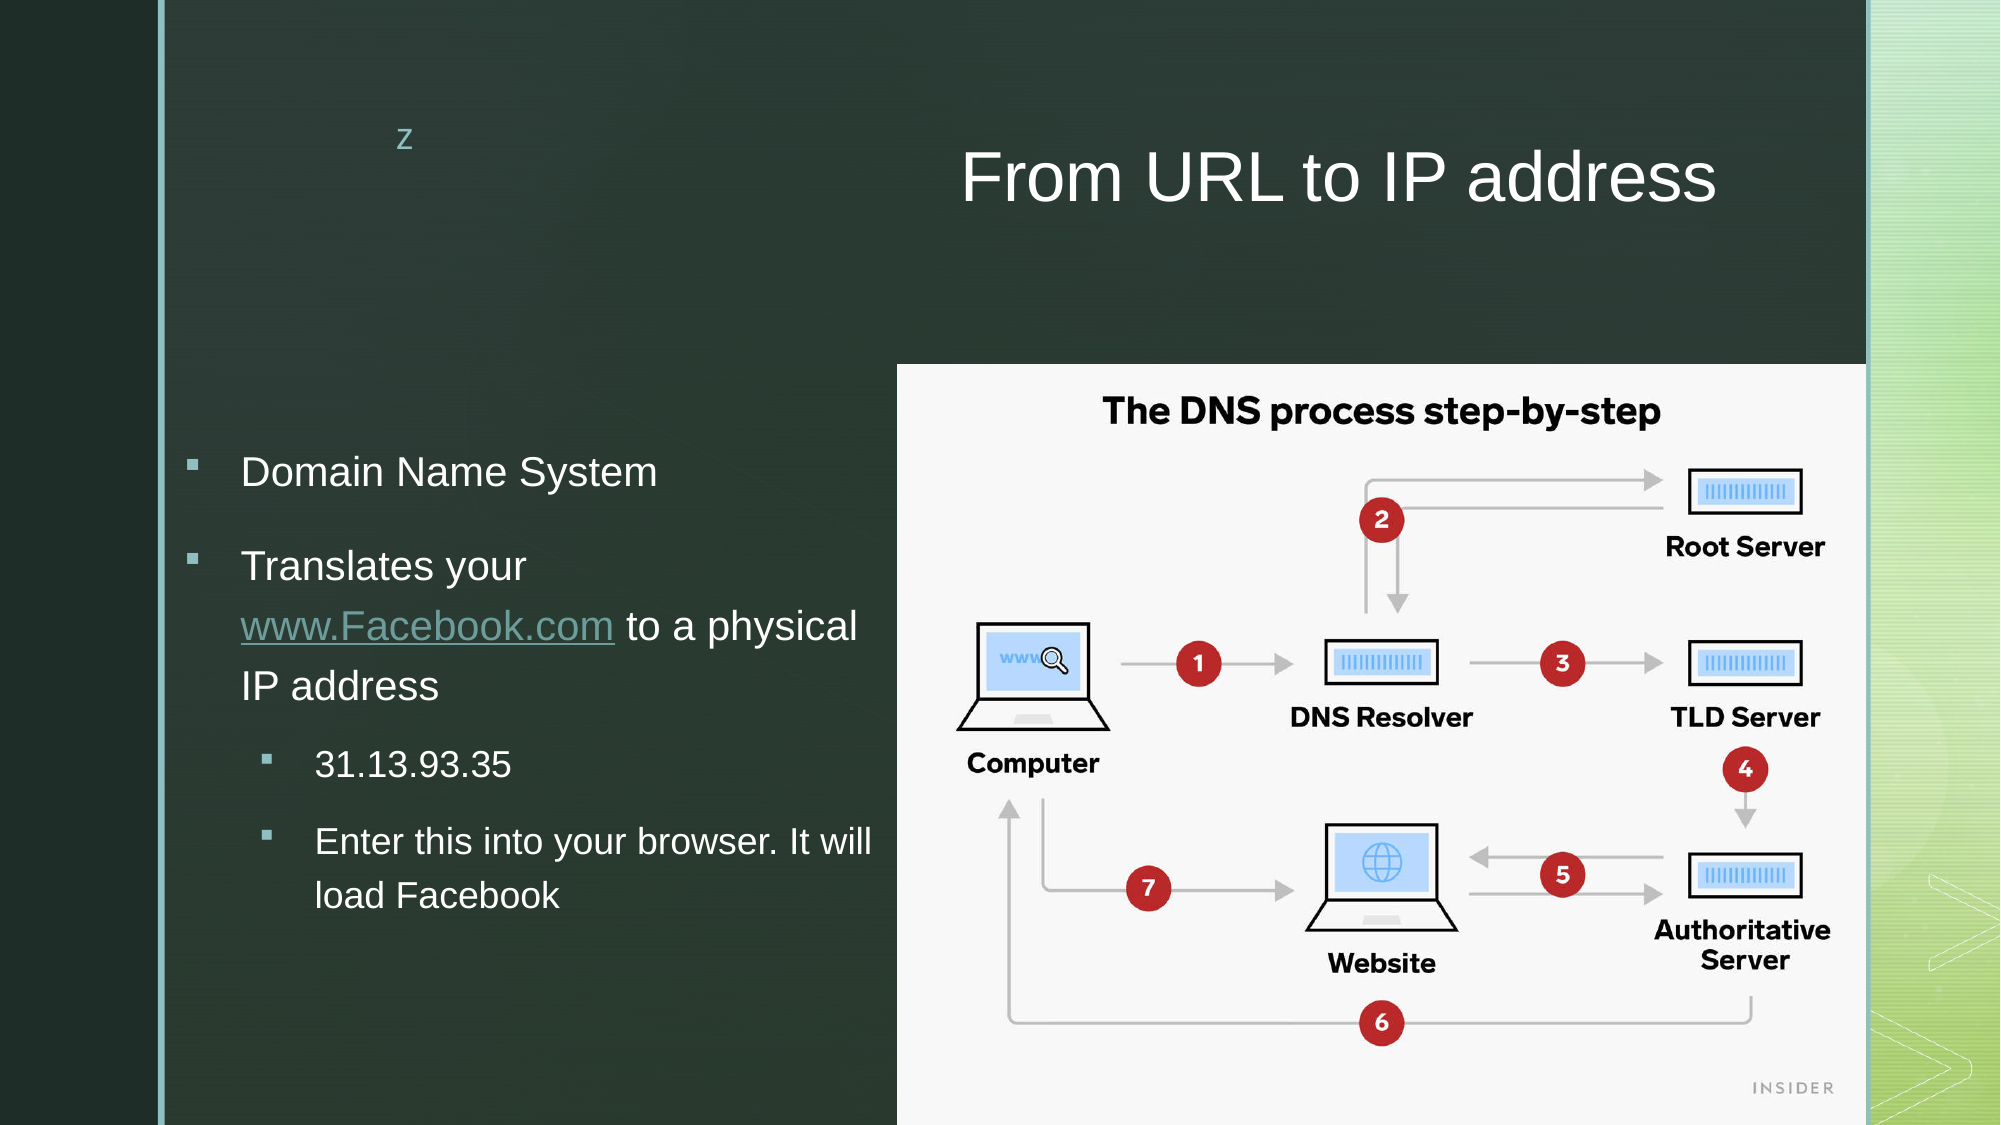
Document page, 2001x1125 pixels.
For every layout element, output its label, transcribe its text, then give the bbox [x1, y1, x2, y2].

list Domain Name System Translates your www.Facebook.com to a physical IP address 31.13.93.35 Enter this into your browser. It will load Facebook [169, 397, 896, 1050]
title From URL to IP address [428, 132, 1734, 310]
picture [896, 364, 1866, 1125]
picture [1871, 0, 2001, 1125]
